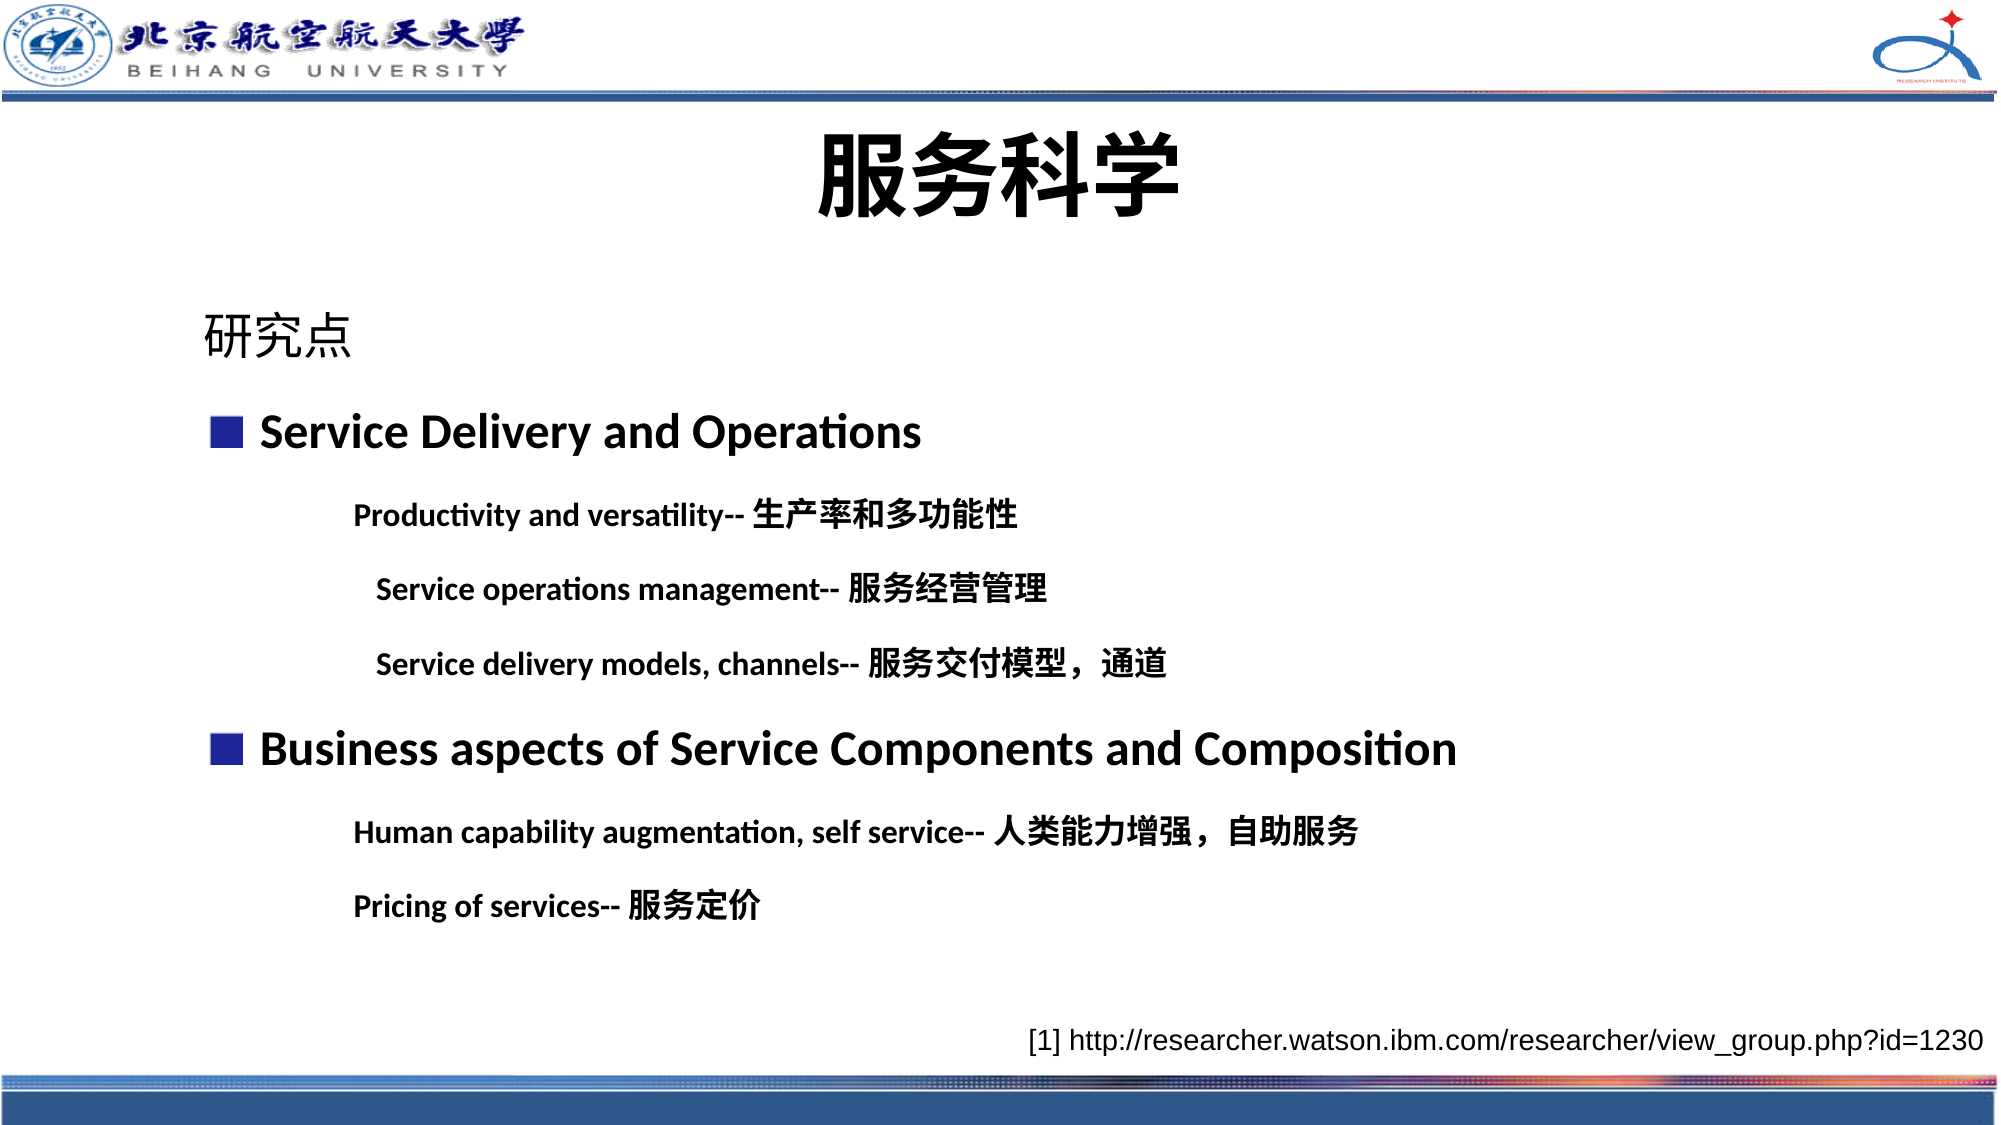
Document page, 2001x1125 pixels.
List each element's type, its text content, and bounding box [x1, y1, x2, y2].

list 研究点 Service Delivery and Operations Productivity and versatility--生产率和多功能性 Service operations management--服务经营管理 Service delivery models, channels--服务交付模型，通道 Business aspects of Service Components and Composition Human capability augmentation, self service--人类能力增强，自助服务 Pricing of services--服务定价 [188, 266, 1912, 1003]
picture [203, 409, 243, 448]
picture [203, 726, 243, 765]
picture [1, 1, 544, 89]
title 服务科学 [99, 113, 1901, 233]
picture [0, 3, 2000, 102]
text_box [1] http://researcher.watson.ibm.com/researcher/view_group.php?id=1230 [39, 1003, 2000, 1064]
picture [0, 1074, 188, 1125]
picture [1912, 1074, 2000, 1125]
list 研究点 Service Delivery and Operations Productivity and versatility--生产率和多功能性 Service operations management--服务经营管理 Service delivery models, channels--服务交付模型，通道 Business aspects of Service Components and Composition Human capability augmentation, self service--人类能力增强，自助服务 Pricing of services--服务定价 [188, 1064, 1912, 1125]
